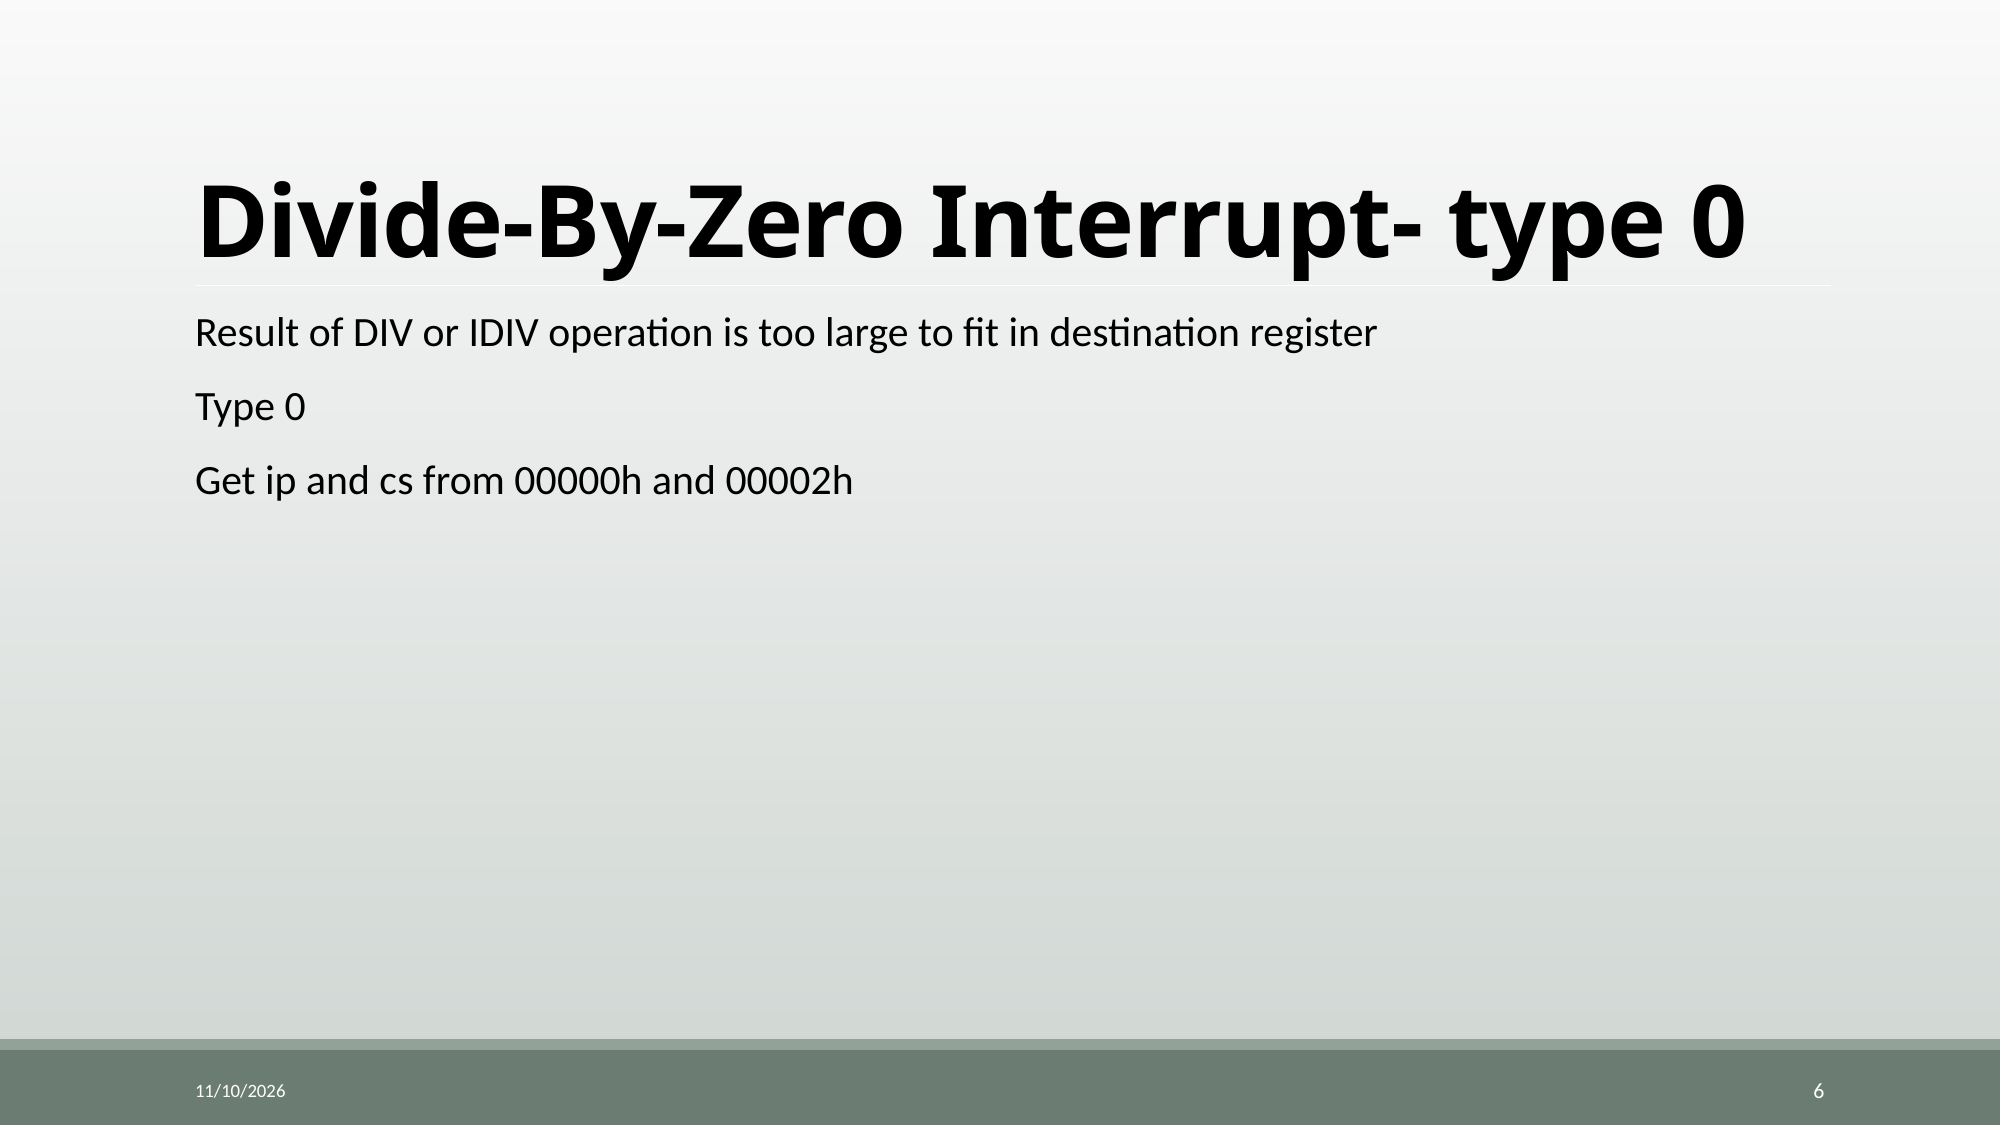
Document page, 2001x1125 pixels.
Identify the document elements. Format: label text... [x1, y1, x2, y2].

slide_number 6 [1624, 1059, 1840, 1120]
list Result of DIV or IDIV operation is too large to fit in destination register Type 0 Get ip and cs from 00000h and 00002h [180, 302, 1830, 963]
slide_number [180, 1059, 586, 1120]
title Divide-By-Zero Interrupt- type 0 [180, 47, 1830, 285]
